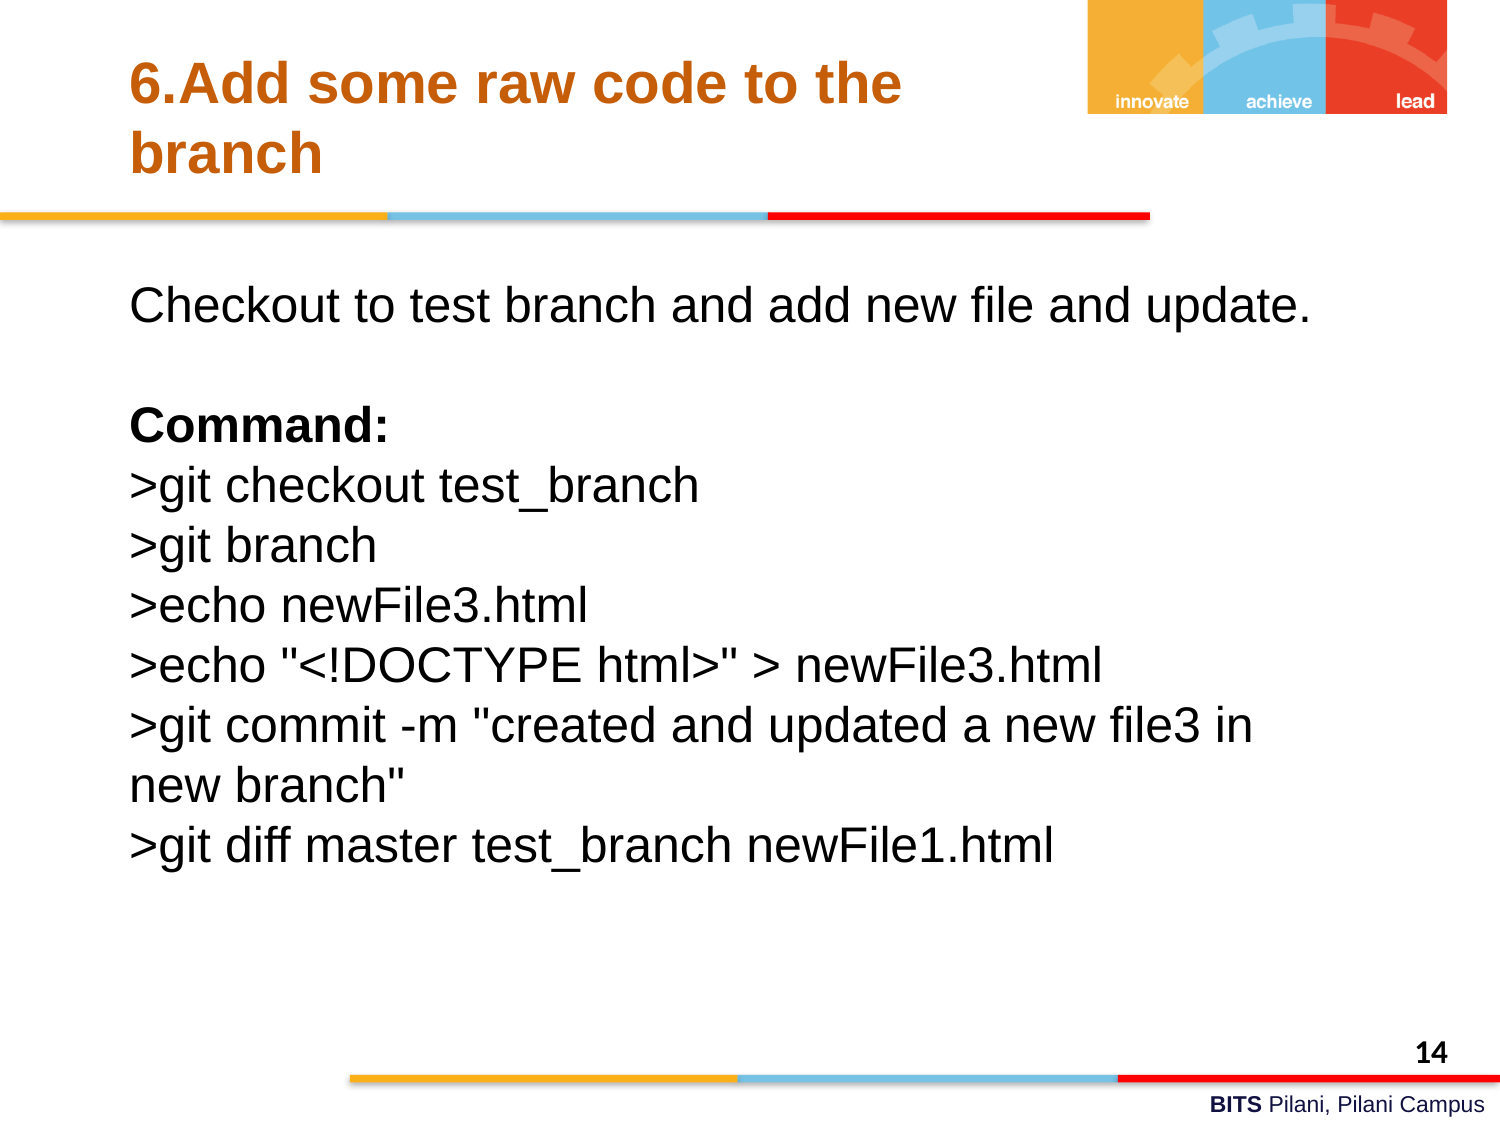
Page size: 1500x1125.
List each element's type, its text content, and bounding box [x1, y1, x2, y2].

slide_number 14 [1399, 1023, 1500, 1072]
picture [1087, 0, 1448, 114]
title 6.Add some raw code to the branch [114, 46, 1119, 186]
text_box Checkout to test branch and add new file and update. Command: >git checkout test_branch >git branch >echo newFile3.html >echo "<!DOCTYPE html>" > newFile3.html >git commit -m "created and updated a new file3 in new branch" >git diff master test_branch newFile1.html [114, 264, 1369, 980]
